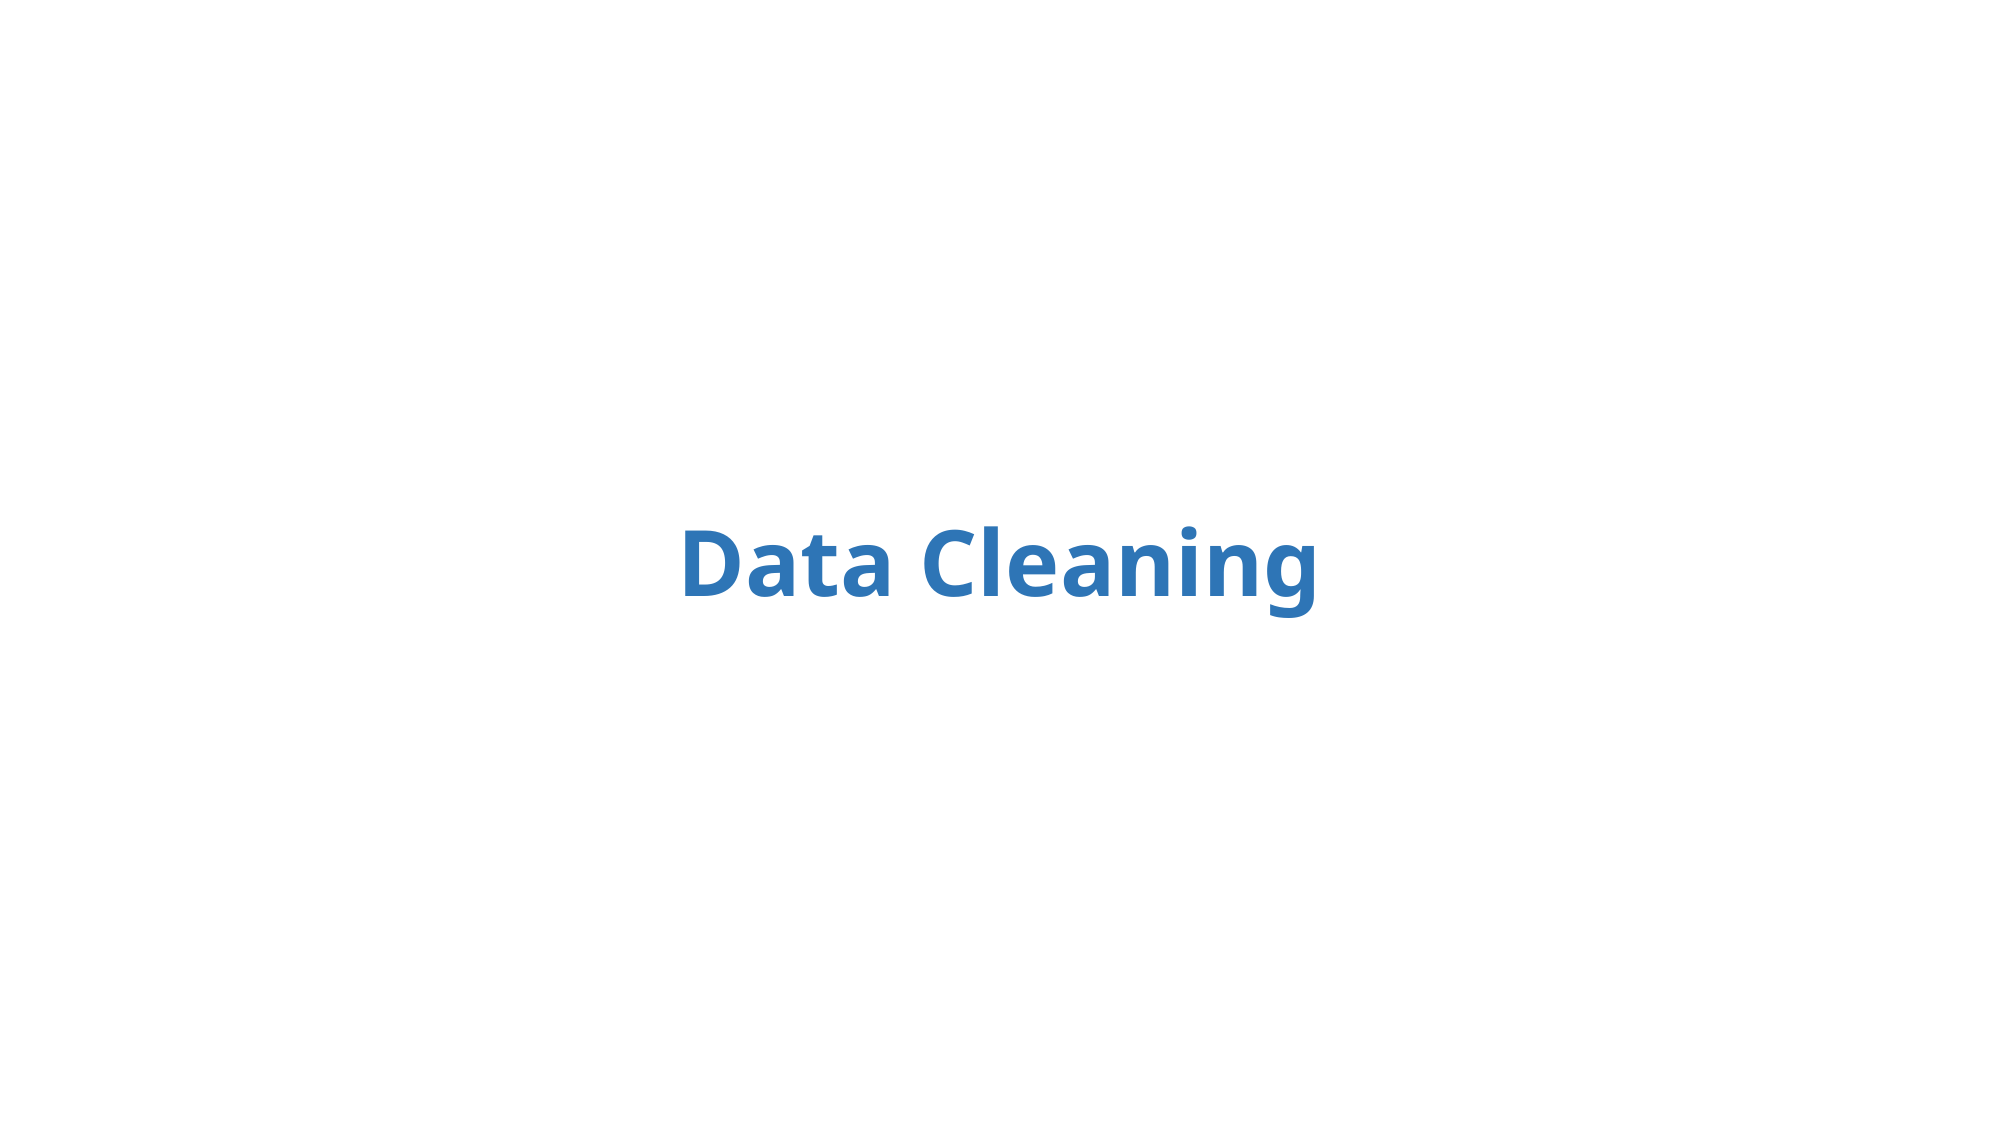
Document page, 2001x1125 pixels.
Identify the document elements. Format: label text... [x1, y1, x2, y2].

title Data Cleaning [357, 464, 1643, 625]
